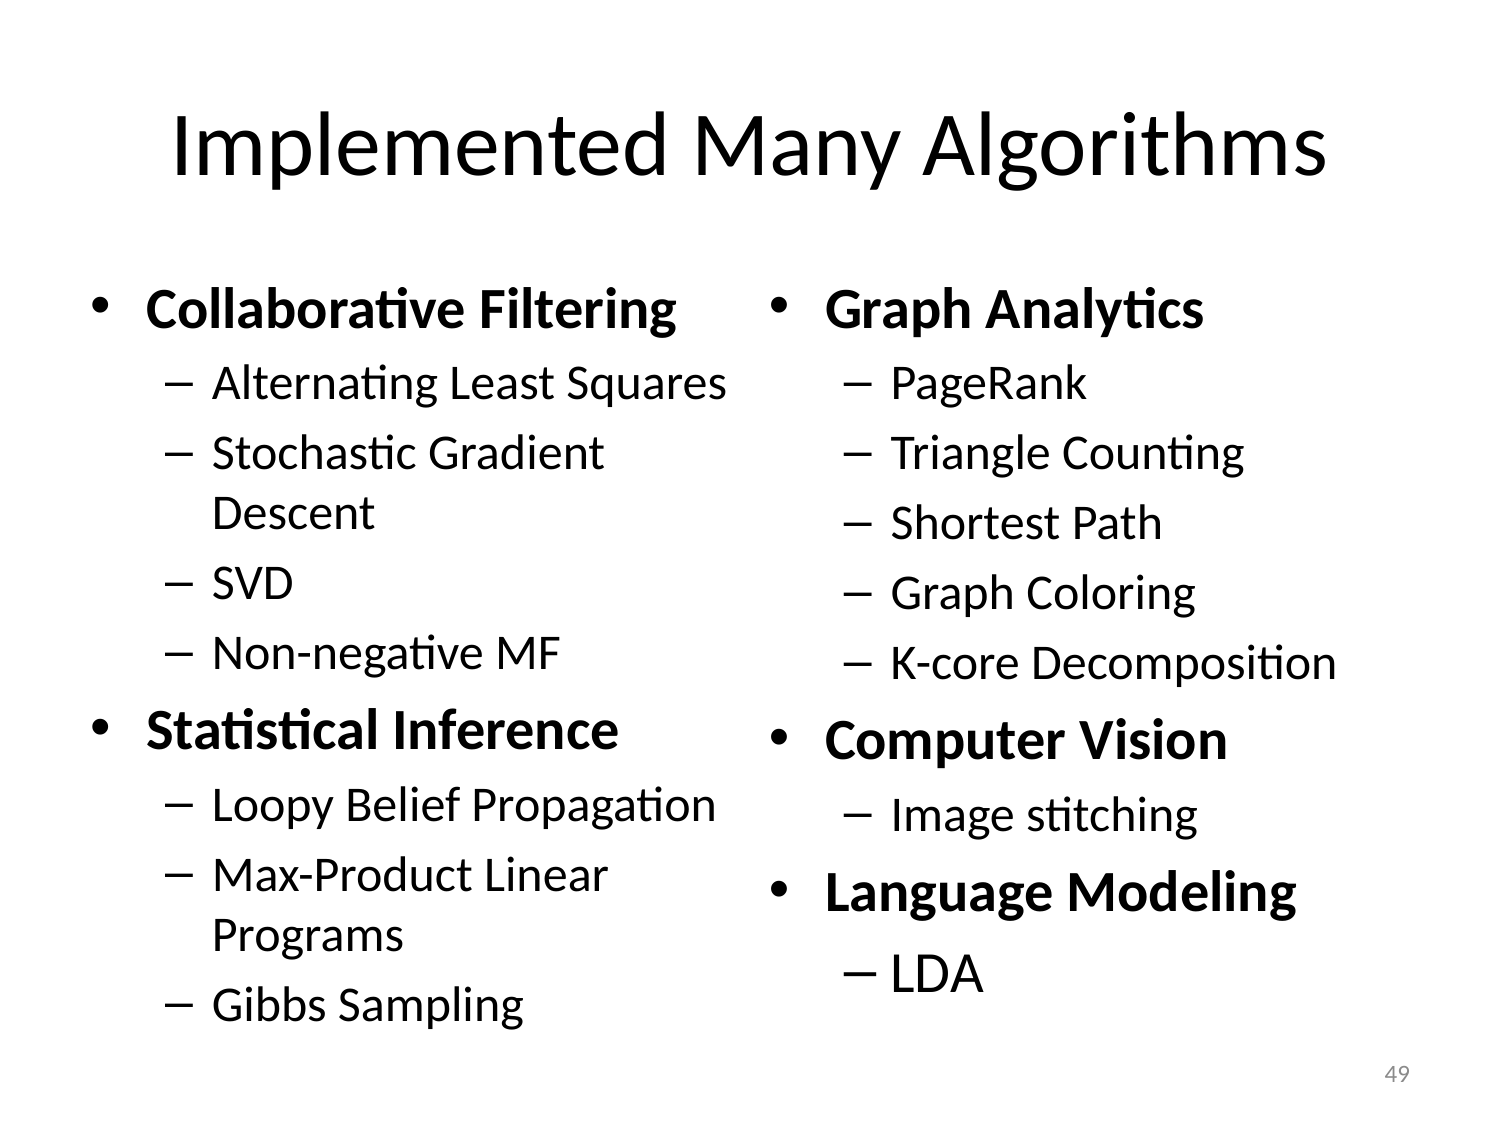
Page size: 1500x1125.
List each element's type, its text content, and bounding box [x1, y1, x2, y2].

slide_number 49 [1074, 1042, 1425, 1103]
title Implemented Many Algorithms [75, 45, 1425, 233]
list Collaborative Filtering Alternating Least Squares Stochastic Gradient Descent SVD Non-negative MF Statistical Inference Loopy Belief Propagation Max-Product Linear Programs Gibbs Sampling Graph Analytics PageRank Triangle Counting Shortest Path Graph Coloring K-core Decomposition Computer Vision Image stitching Language Modeling LDA [75, 262, 1463, 1063]
